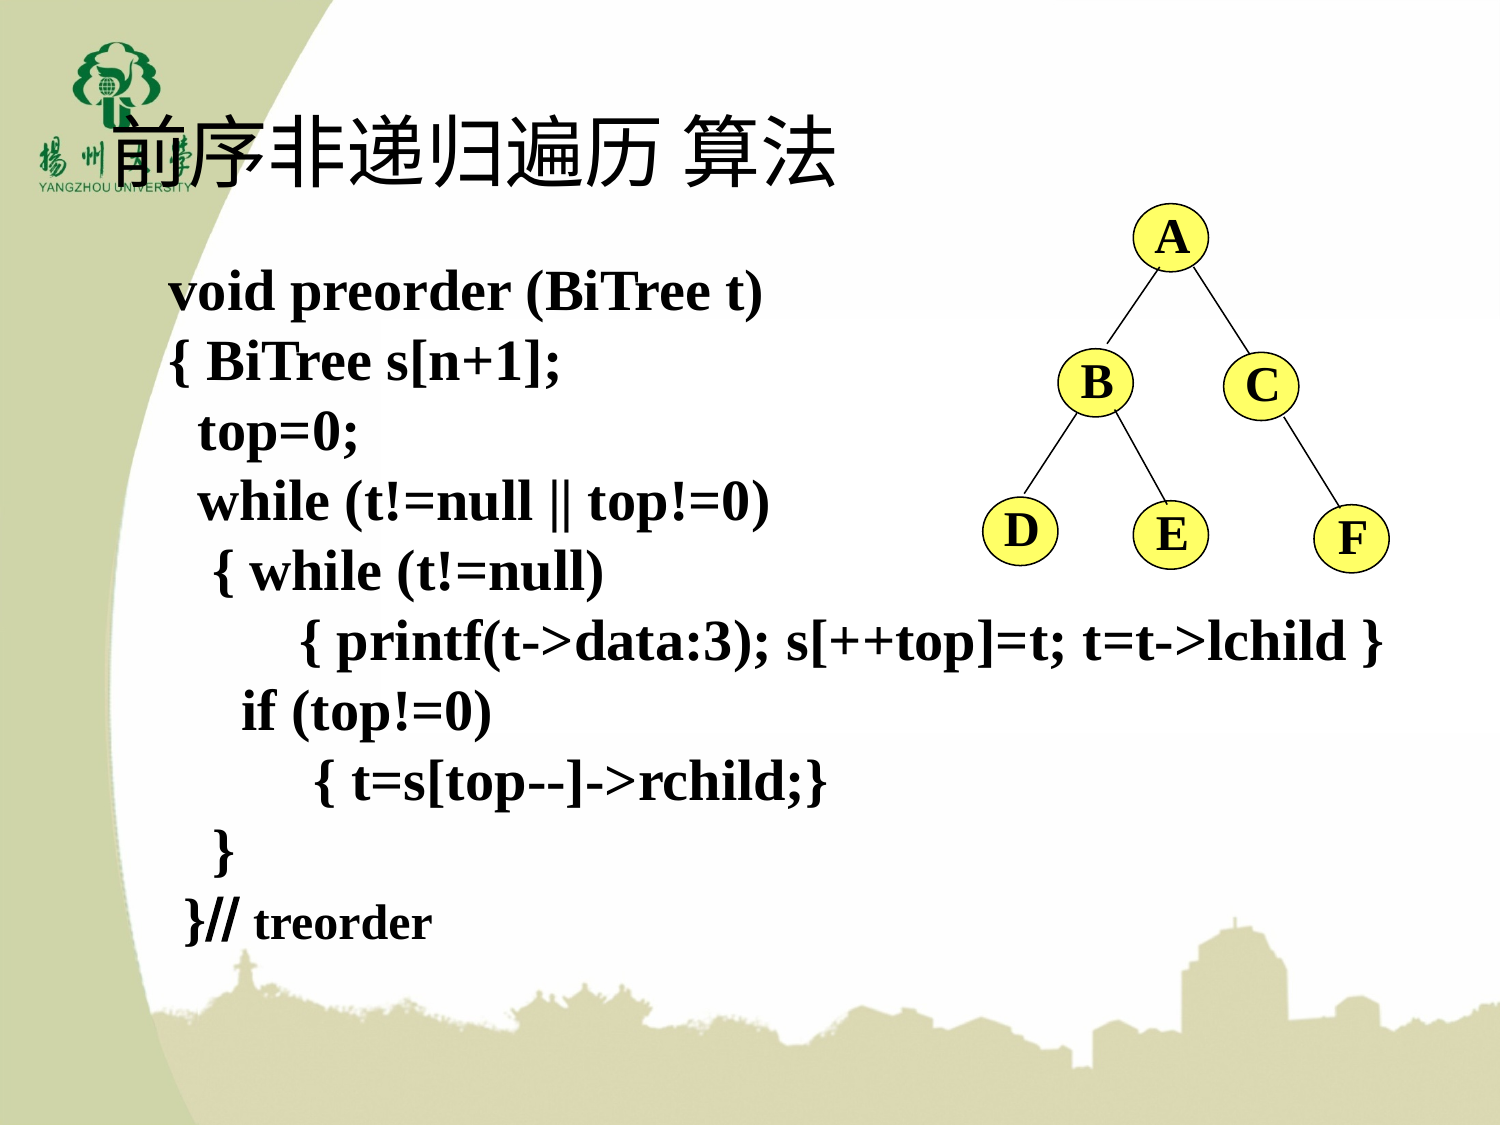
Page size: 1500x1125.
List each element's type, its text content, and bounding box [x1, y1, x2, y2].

text_box void preorder (BiTree t) { BiTree s[n+1]; top=0; while (t!=null || top!=0) { while (t!=null) { printf(t->data:3); s[++top]=t; t=t->lchild } if (top!=0) { t=s[top--]->rchild;} } } treorder [112, 184, 1459, 960]
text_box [982, 203, 1390, 584]
picture [0, 0, 1500, 1125]
title 前序非递归遍历 算法 [93, 49, 1407, 250]
